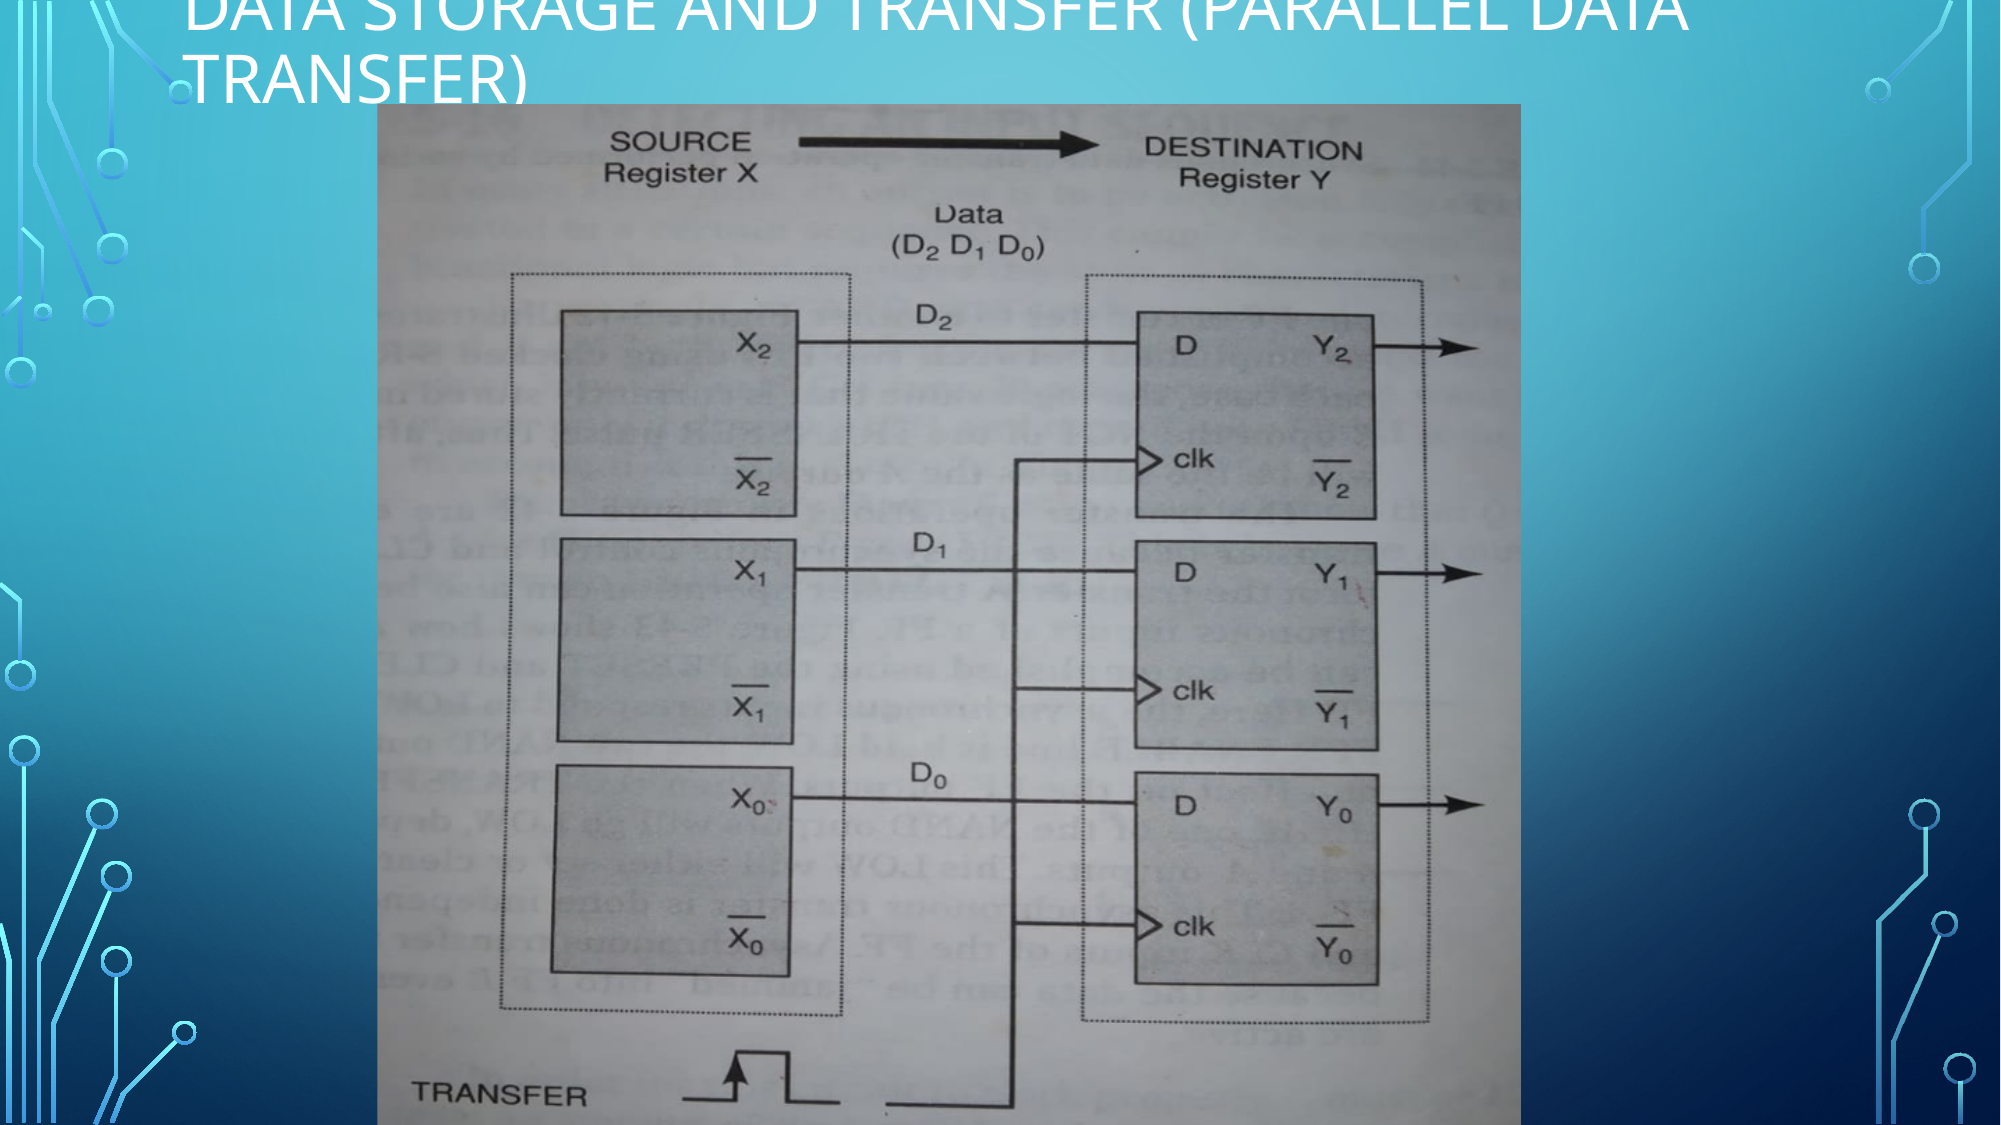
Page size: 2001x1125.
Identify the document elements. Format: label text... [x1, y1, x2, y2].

picture [376, 104, 1521, 1125]
title Data storage and transfer (parallel data transfer) [167, 0, 1950, 207]
